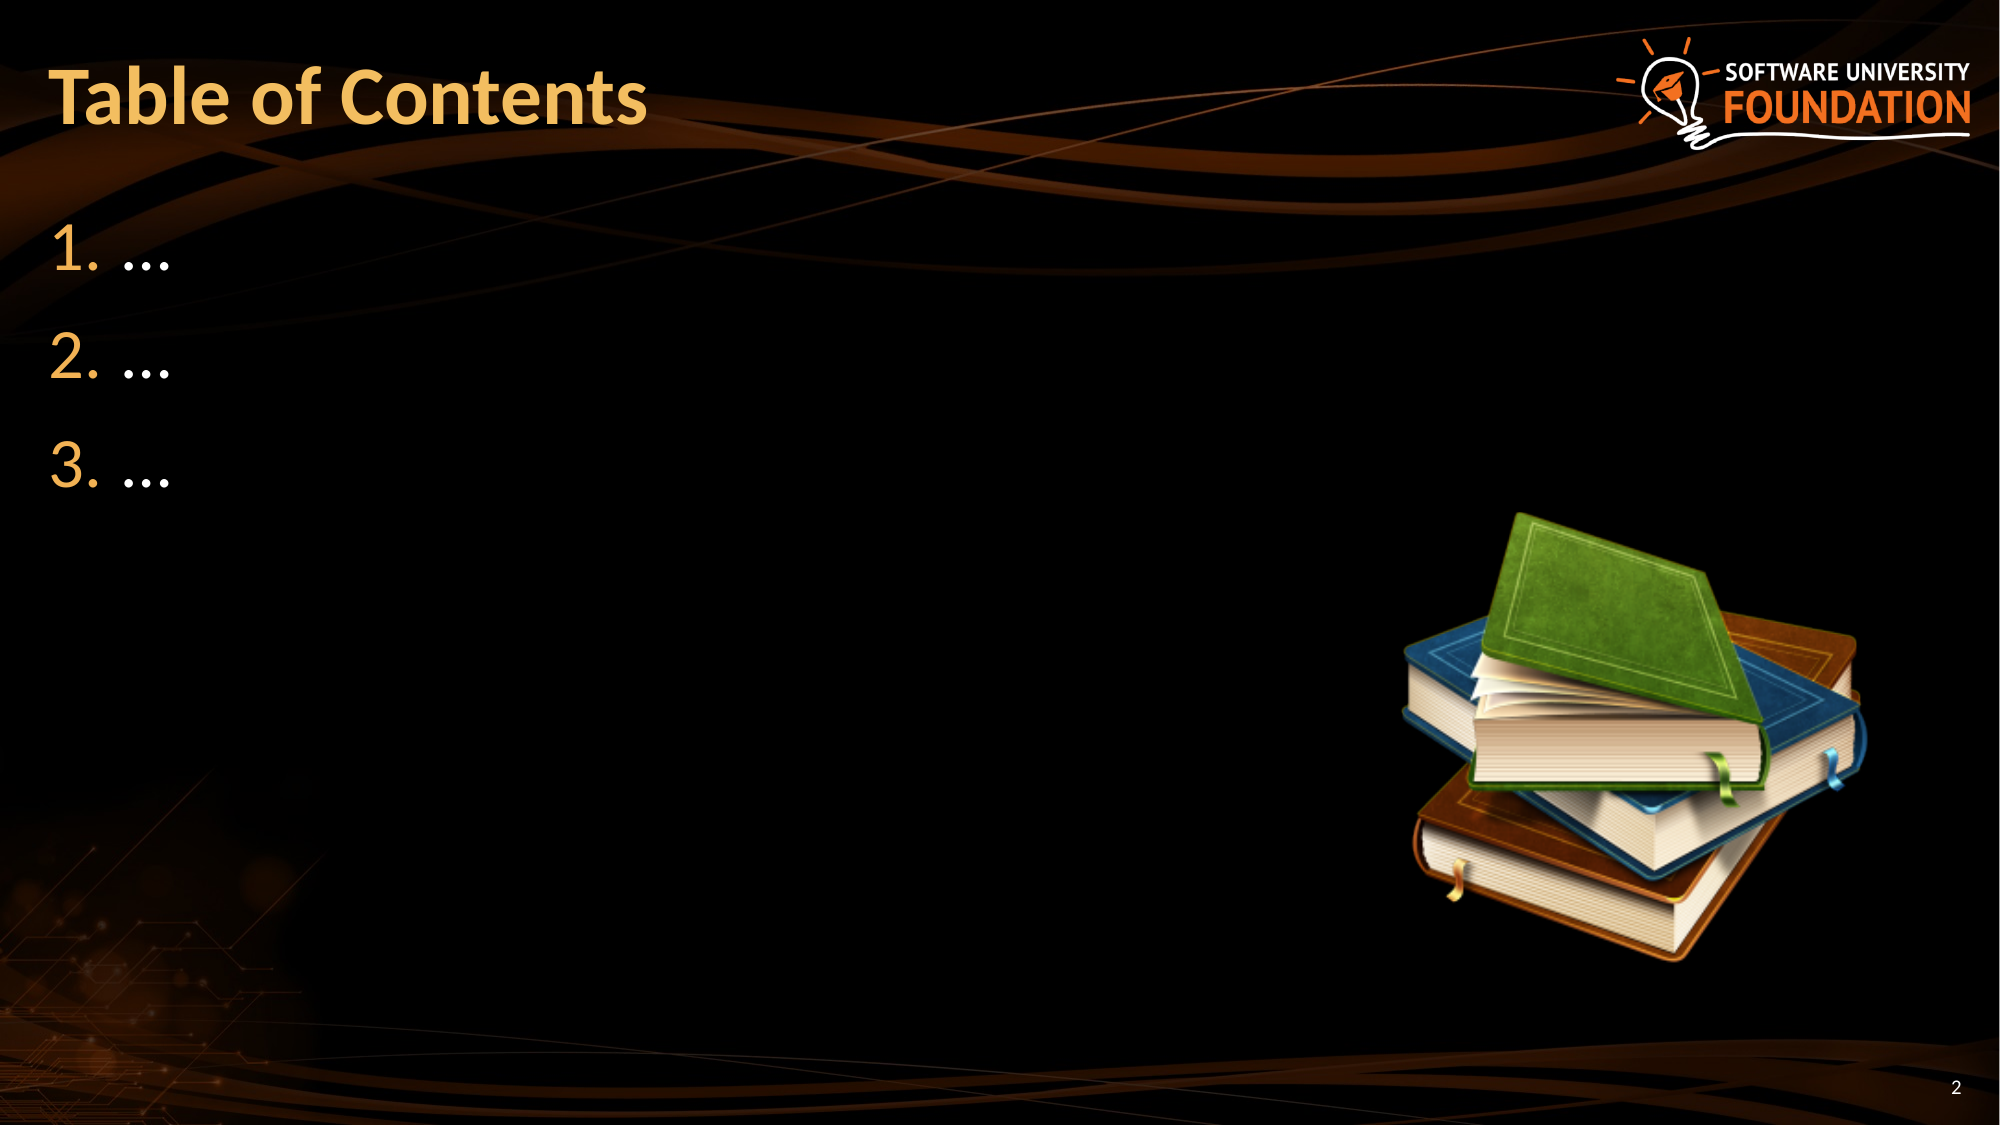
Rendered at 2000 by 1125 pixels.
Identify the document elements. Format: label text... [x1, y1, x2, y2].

list … … … [31, 195, 1968, 1103]
title Table of Contents [30, 6, 1602, 189]
picture [0, 0, 2000, 1125]
slide_number 2 [1897, 1070, 1968, 1103]
